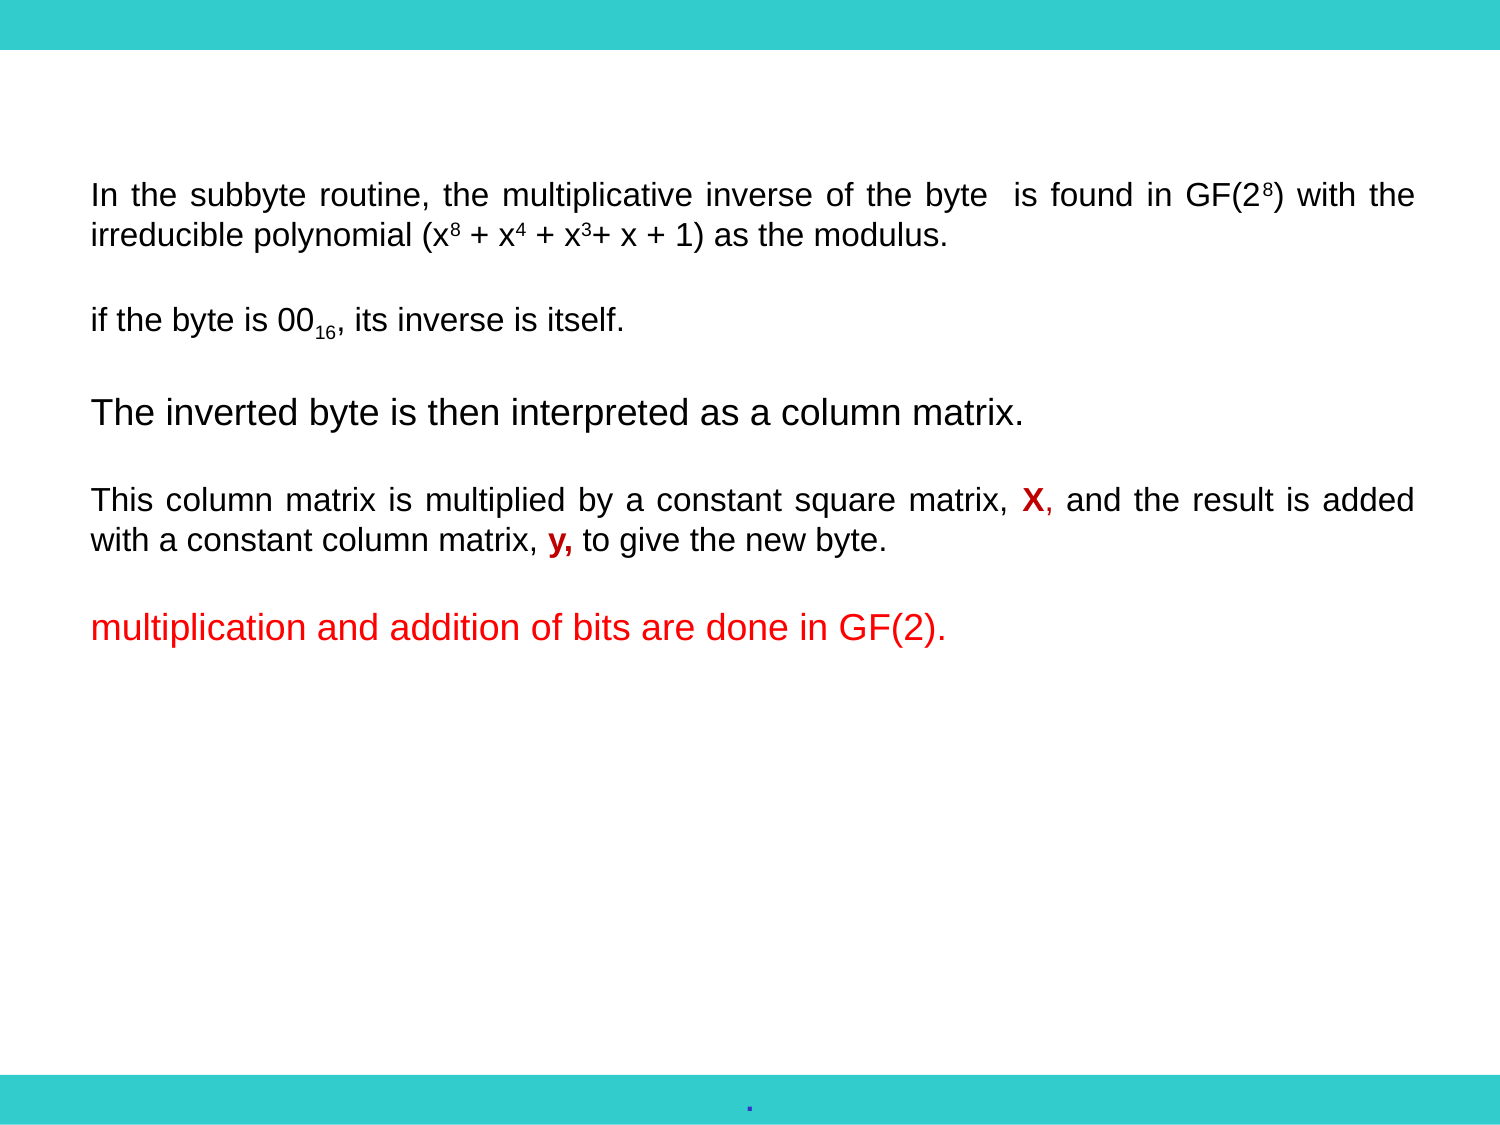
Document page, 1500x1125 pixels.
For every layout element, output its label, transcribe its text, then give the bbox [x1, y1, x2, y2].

text_box [0, 0, 1500, 50]
text_box In the subbyte routine, the multiplicative inverse of the byte is found in GF(28) with the irreducible polynomial (x8 + x4 + x3+ x + 1) as the modulus. if the byte is 0016, its inverse is itself. The inverted byte is then interpreted as a column matrix. This column matrix is multiplied by a constant square matrix, X, and the result is added with a constant column matrix, y, to give the new byte. multiplication and addition of bits are done in GF(2). [75, 165, 1431, 701]
text_box . [0, 1074, 1500, 1125]
